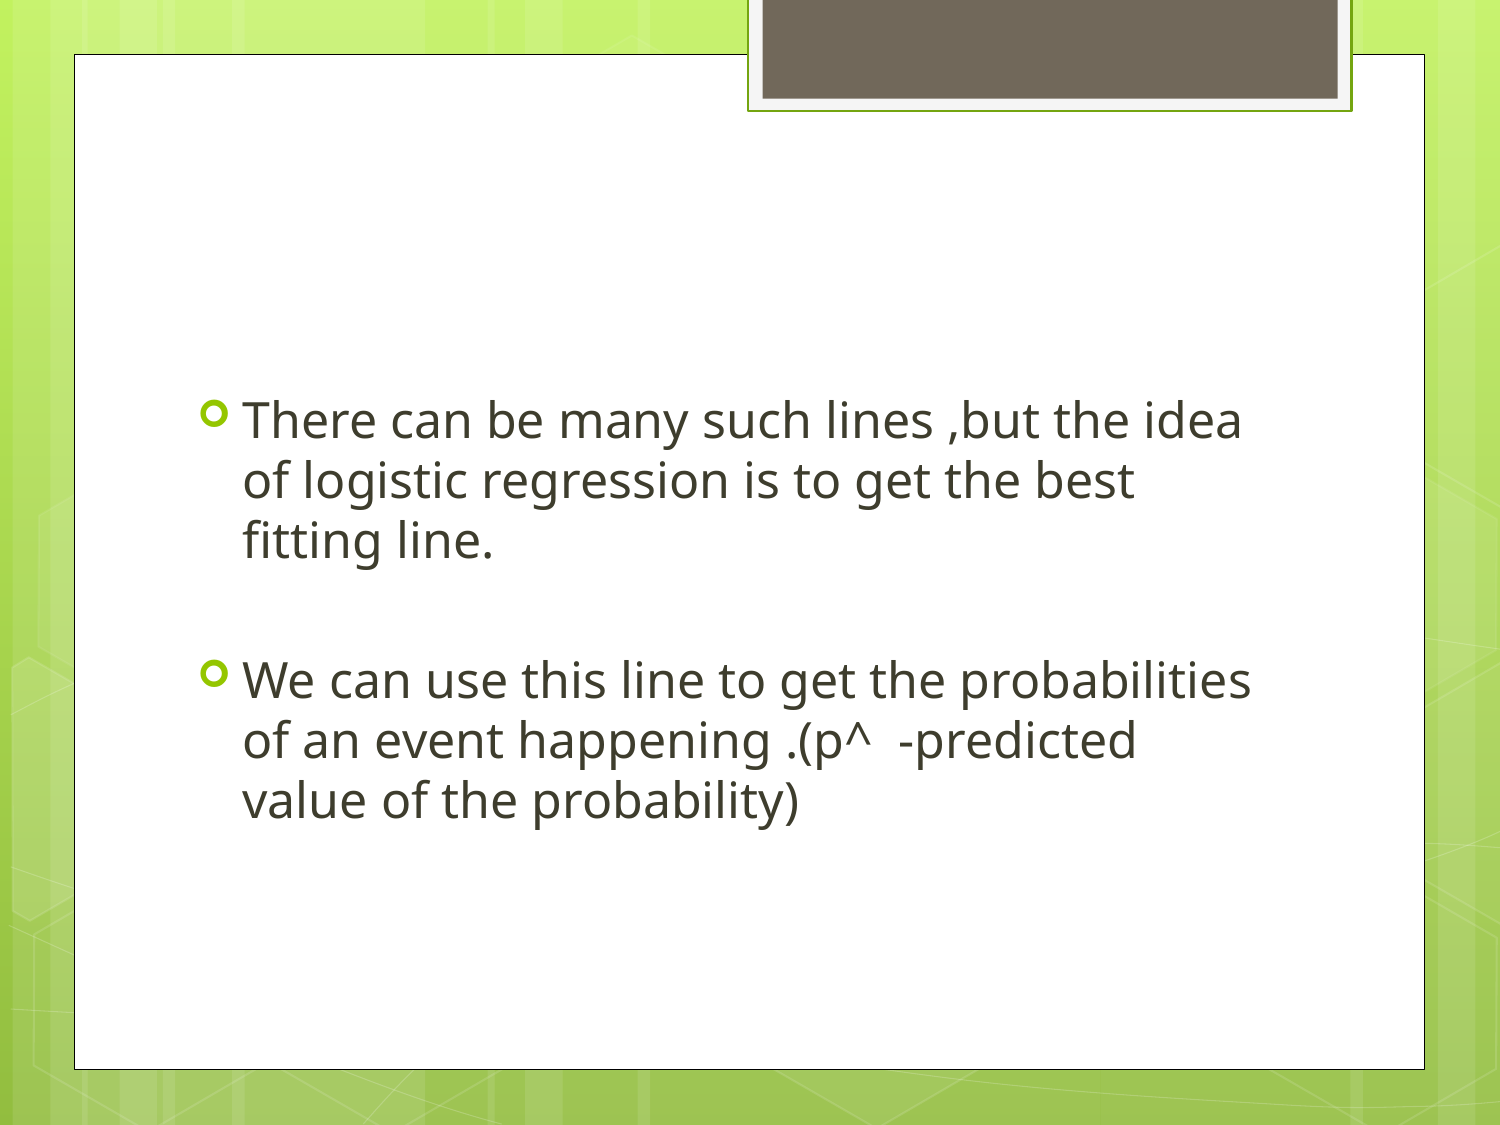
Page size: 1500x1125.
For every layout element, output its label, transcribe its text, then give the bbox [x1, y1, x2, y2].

list There can be many such lines ,but the idea of logistic regression is to get the best fitting line. We can use this line to get the probabilities of an event happening .(p^ -predicted value of the probability) [171, 381, 1283, 957]
